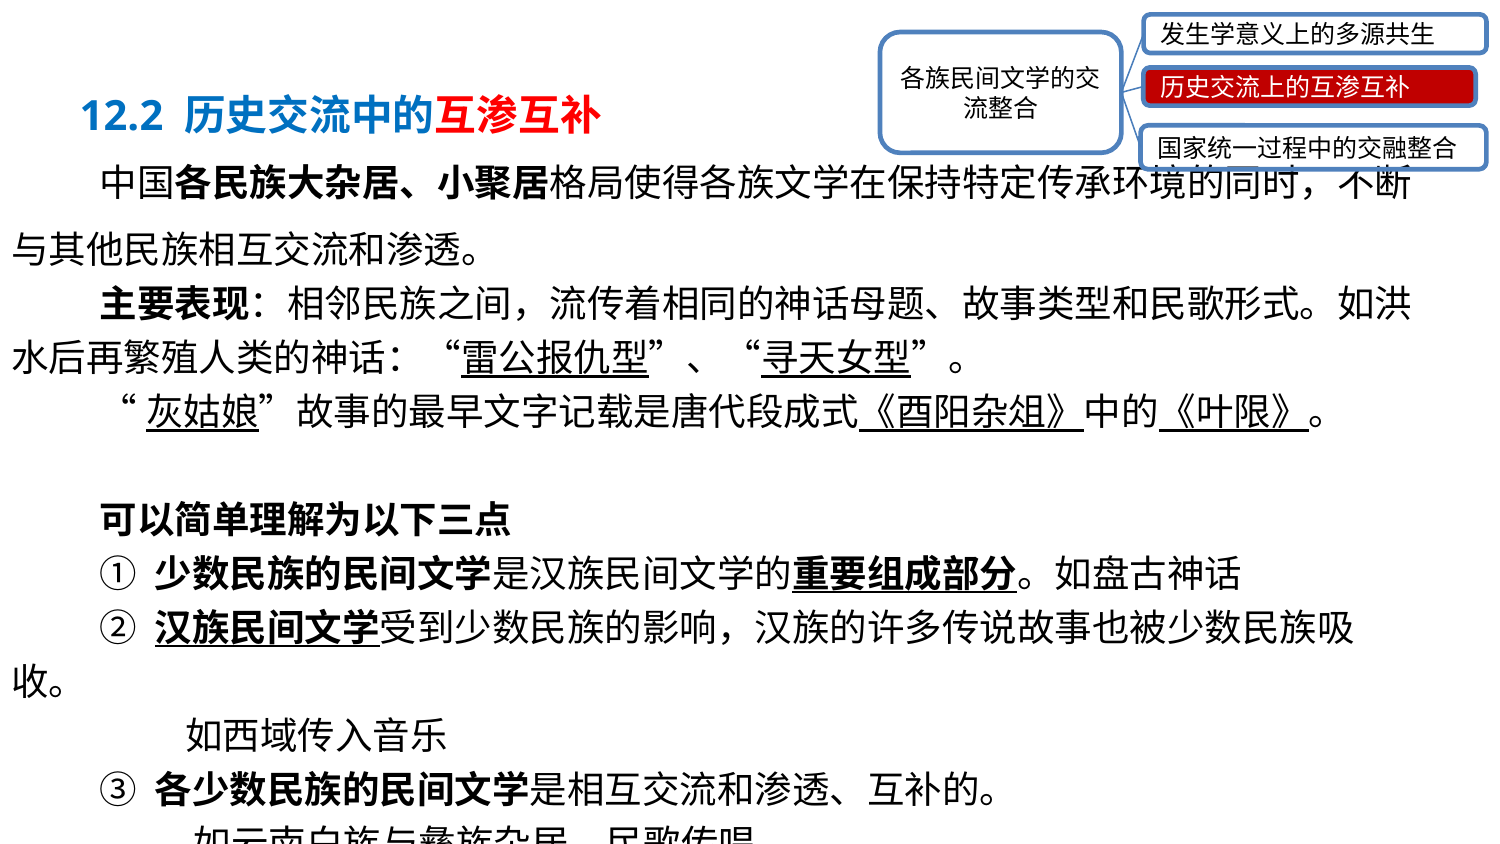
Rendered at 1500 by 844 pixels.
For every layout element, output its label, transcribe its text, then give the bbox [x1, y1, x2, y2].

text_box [879, 14, 1487, 170]
text_box 中国各民族大杂居、小聚居格局使得各族文学在保持特定传承环境的同时，不断与其他民族相互交流和渗透。 主要表现：相邻民族之间，流传着相同的神话母题、故事类型和民歌形式。如洪水后再繁殖人类的神话：“雷公报仇型”、“寻天女型”。 “灰姑娘”故事的最早文字记载是唐代段成式《酉阳杂俎》中的《叶限》。 可以简单理解为以下三点 ① 少数民族的民间文学是汉族民间文学的重要组成部分。如盘古神话 ② 汉族民间文学受到少数民族的影响，汉族的许多传说故事也被少数民族吸收。 如西域传入音乐 ③ 各少数民族的民间文学是相互交流和渗透、互补的。 如云南白族与彝族杂居，民歌传唱。 [0, 130, 1440, 844]
text_box 12.2 历史交流中的互渗互补 [11, 58, 874, 145]
